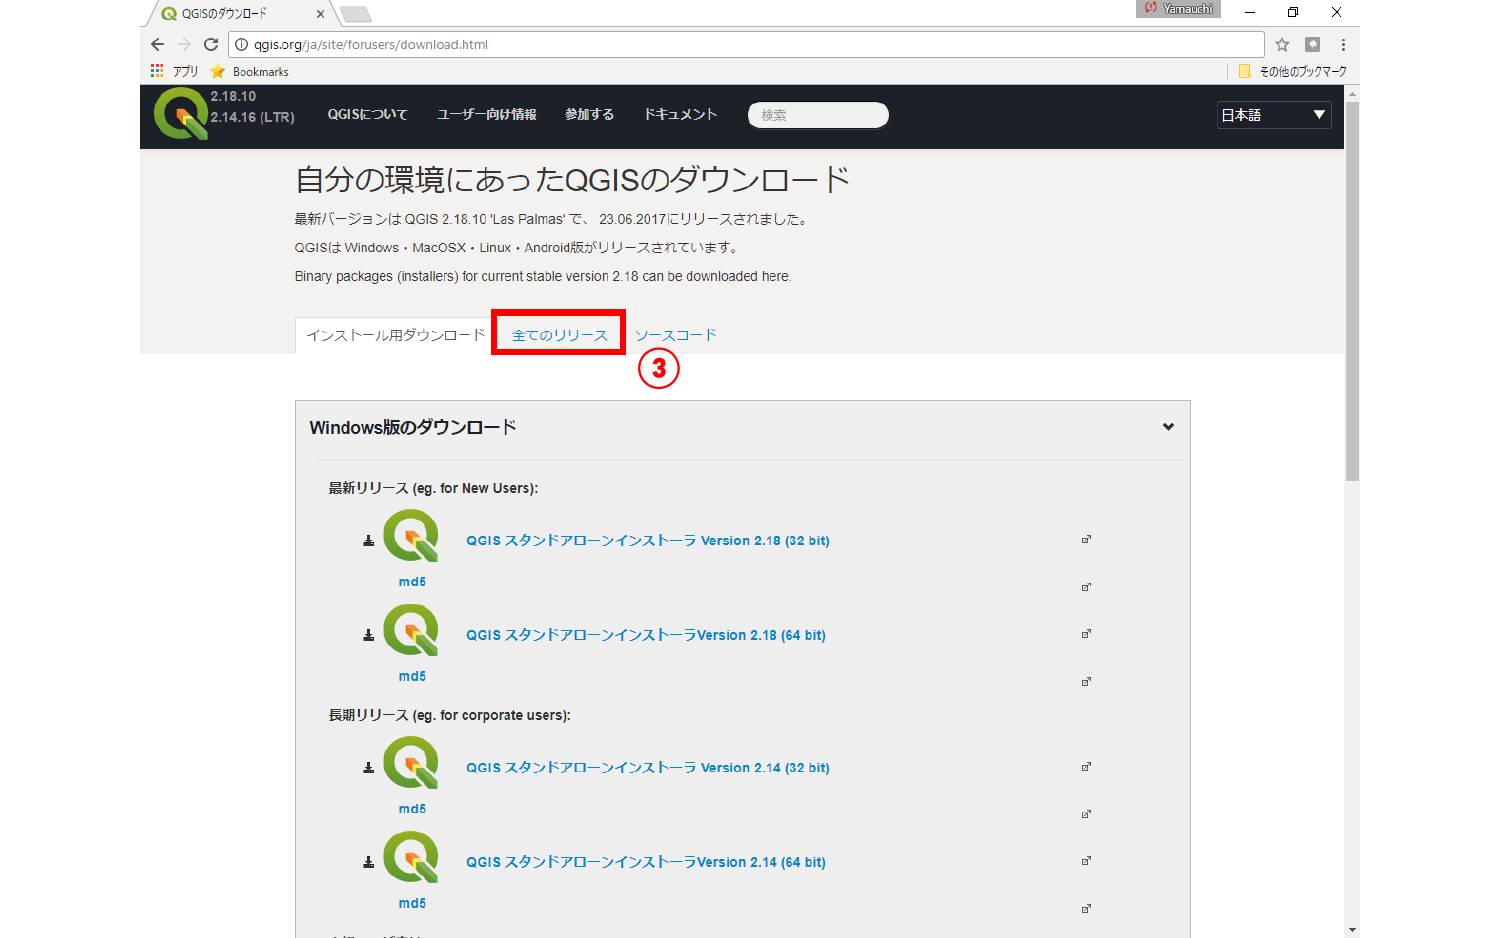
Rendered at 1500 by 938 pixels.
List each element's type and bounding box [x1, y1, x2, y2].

picture [140, 0, 1360, 938]
